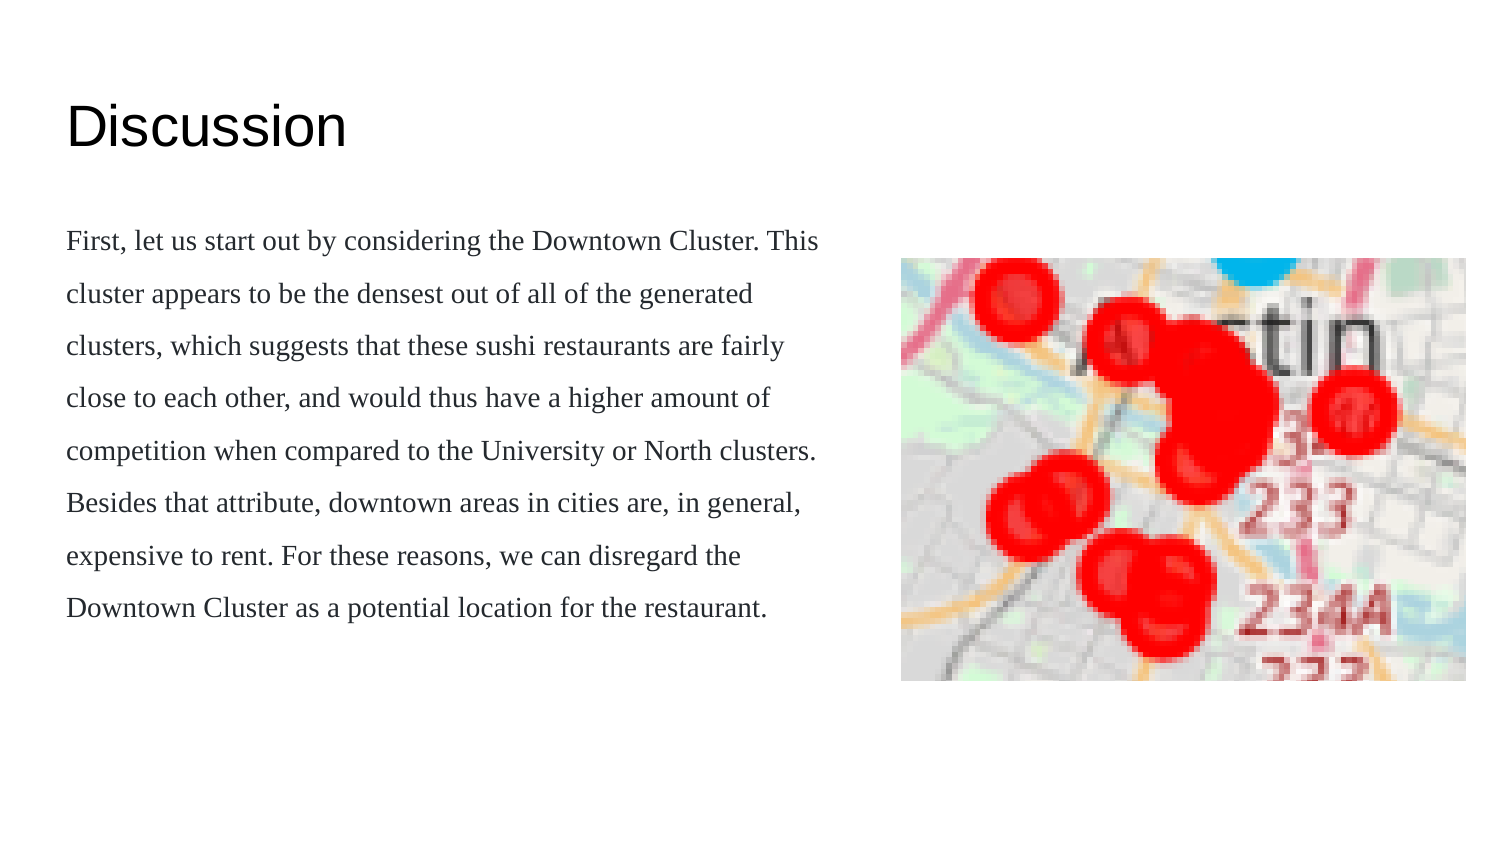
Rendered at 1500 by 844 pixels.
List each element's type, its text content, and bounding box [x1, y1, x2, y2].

list First, let us start out by considering the Downtown Cluster. This cluster appears to be the densest out of all of the generated clusters, which suggests that these sushi restaurants are fairly close to each other, and would thus have a higher amount of competition when compared to the University or North clusters. Besides that attribute, downtown areas in cities are, in general, expensive to rent. For these reasons, we can disregard the Downtown Cluster as a potential location for the restaurant. [51, 189, 856, 750]
picture [900, 257, 1467, 681]
title Discussion [51, 72, 1449, 167]
